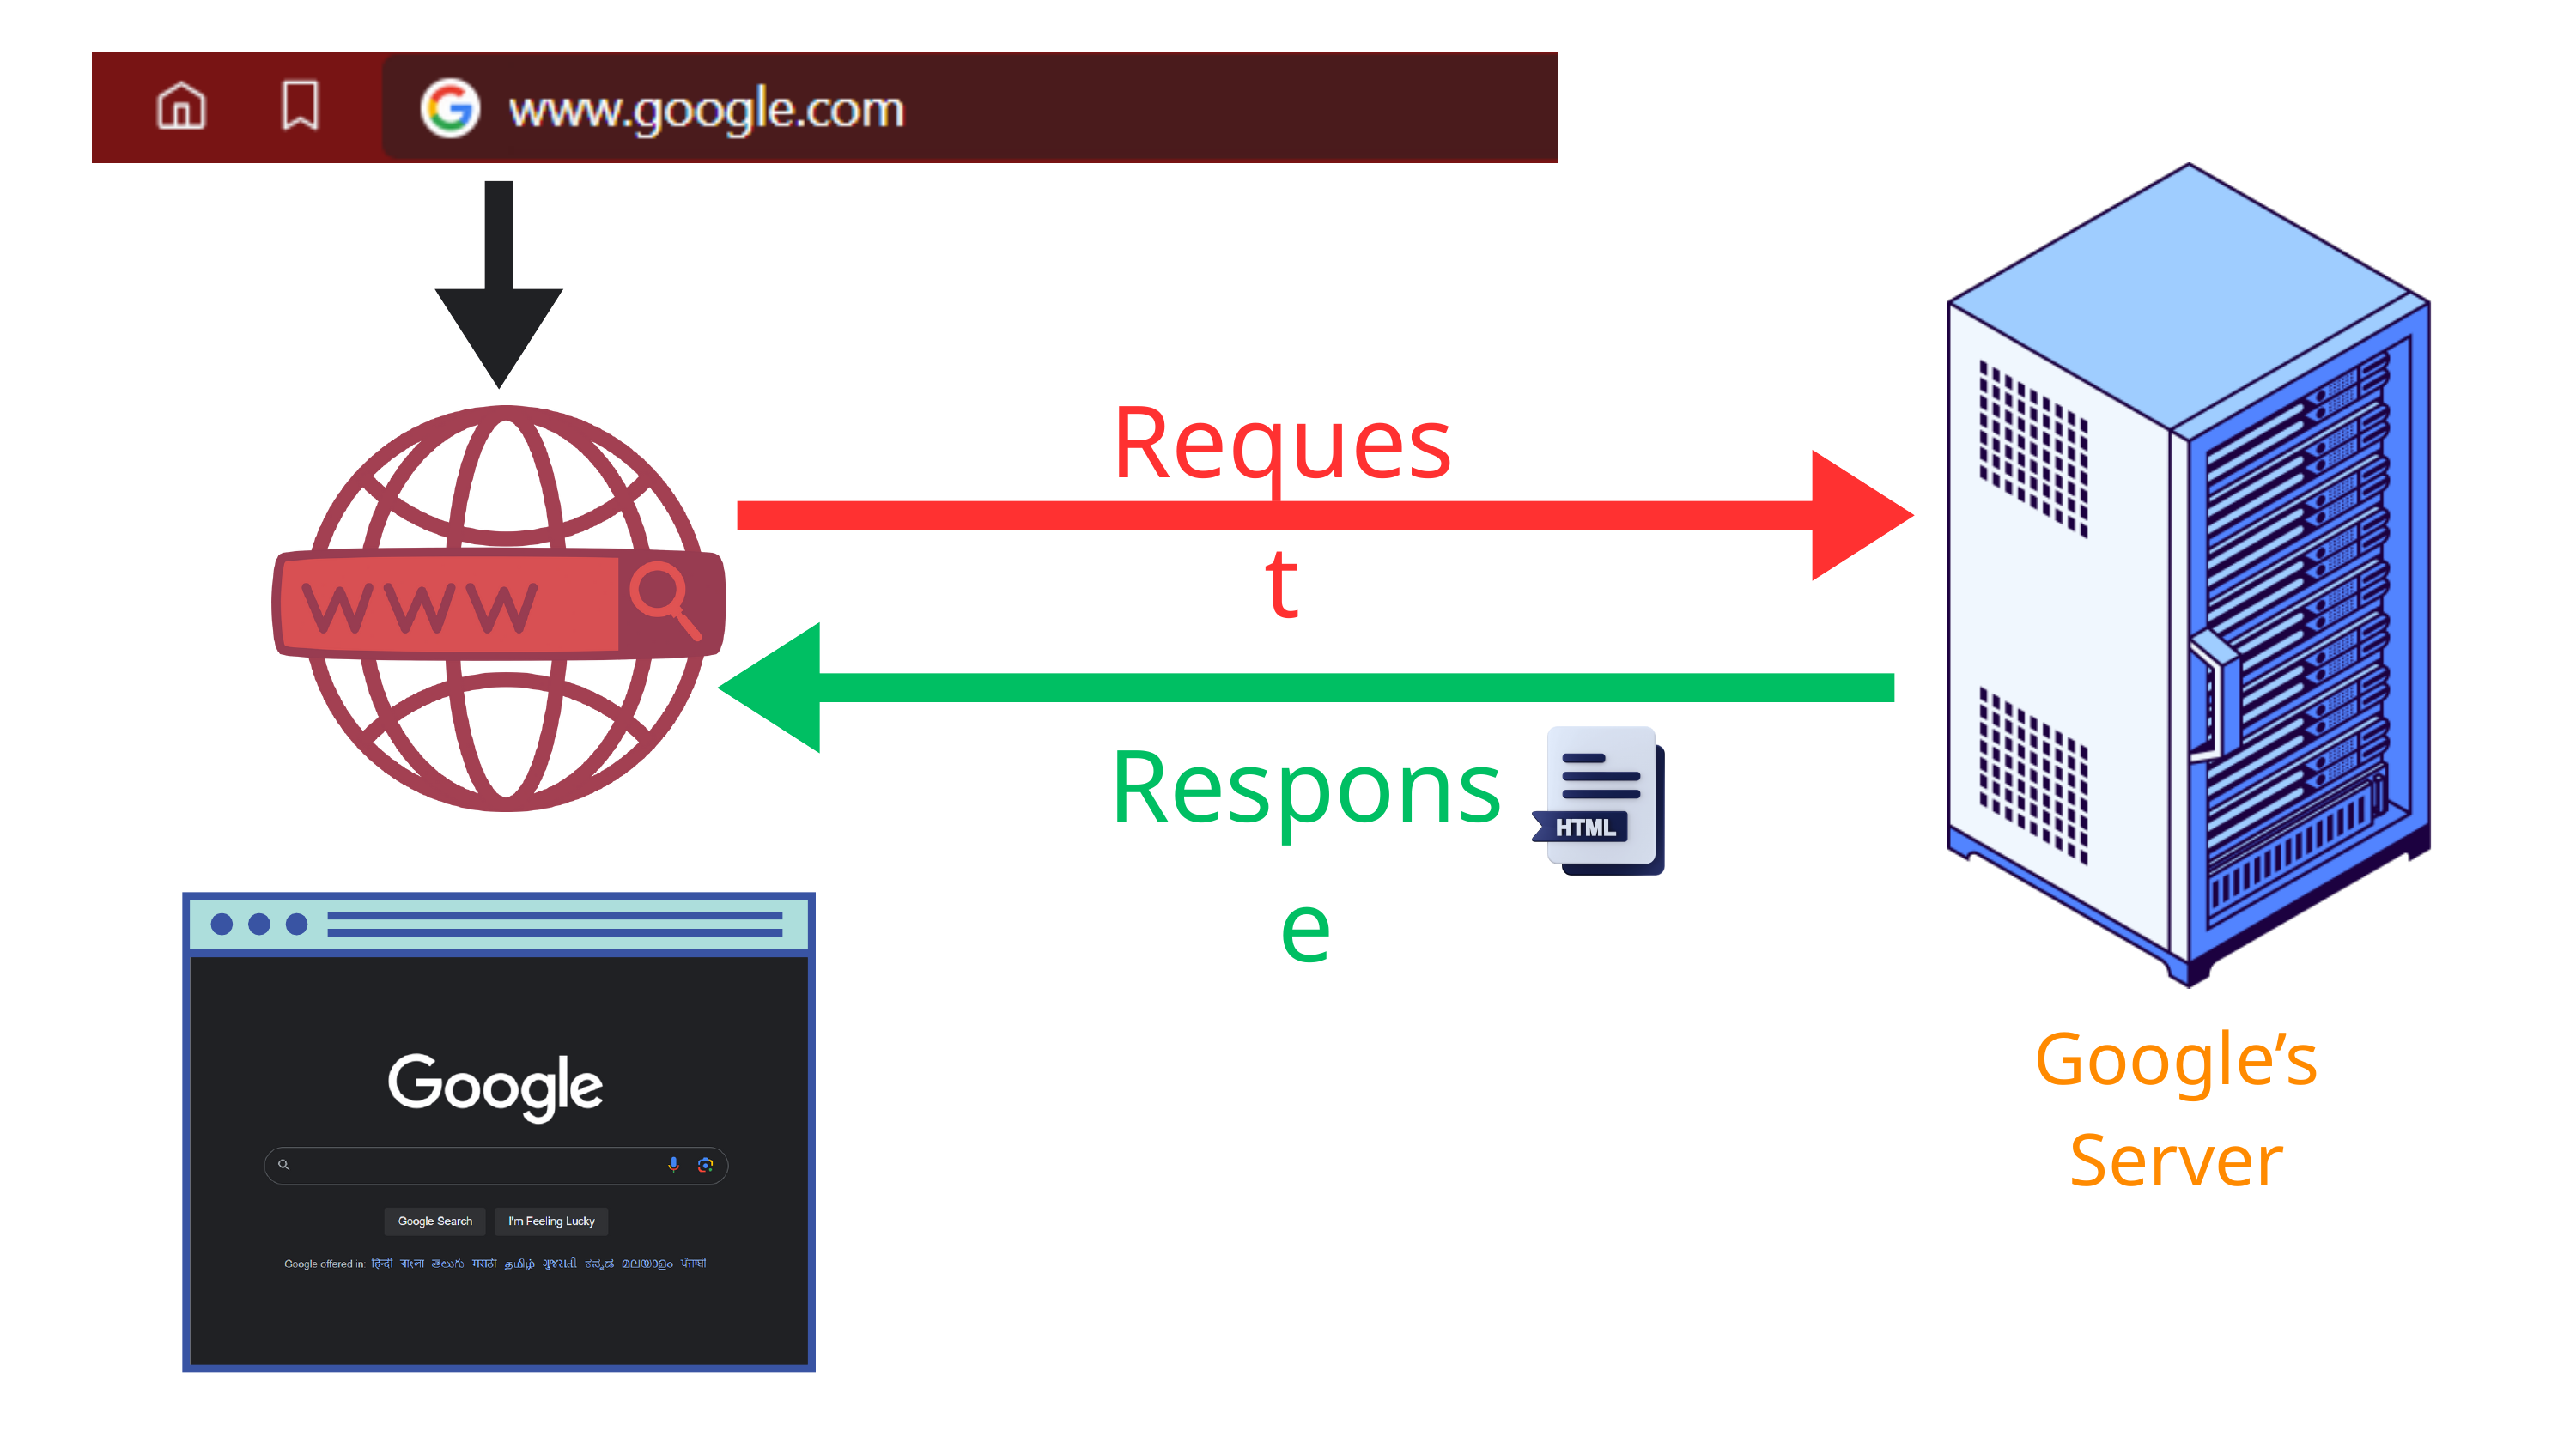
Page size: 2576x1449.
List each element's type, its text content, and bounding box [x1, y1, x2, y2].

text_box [394, 221, 604, 350]
text_box Google’s Server [1921, 998, 2433, 1200]
text_box [1947, 162, 2432, 989]
text_box Request [1098, 358, 1467, 448]
text_box [270, 405, 727, 812]
text_box [92, 52, 1558, 163]
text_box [717, 621, 1895, 754]
text_box Request [1098, 588, 1467, 621]
text_box [1532, 761, 1665, 876]
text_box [737, 449, 1915, 581]
text_box Response [1084, 761, 1528, 982]
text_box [182, 892, 817, 1373]
